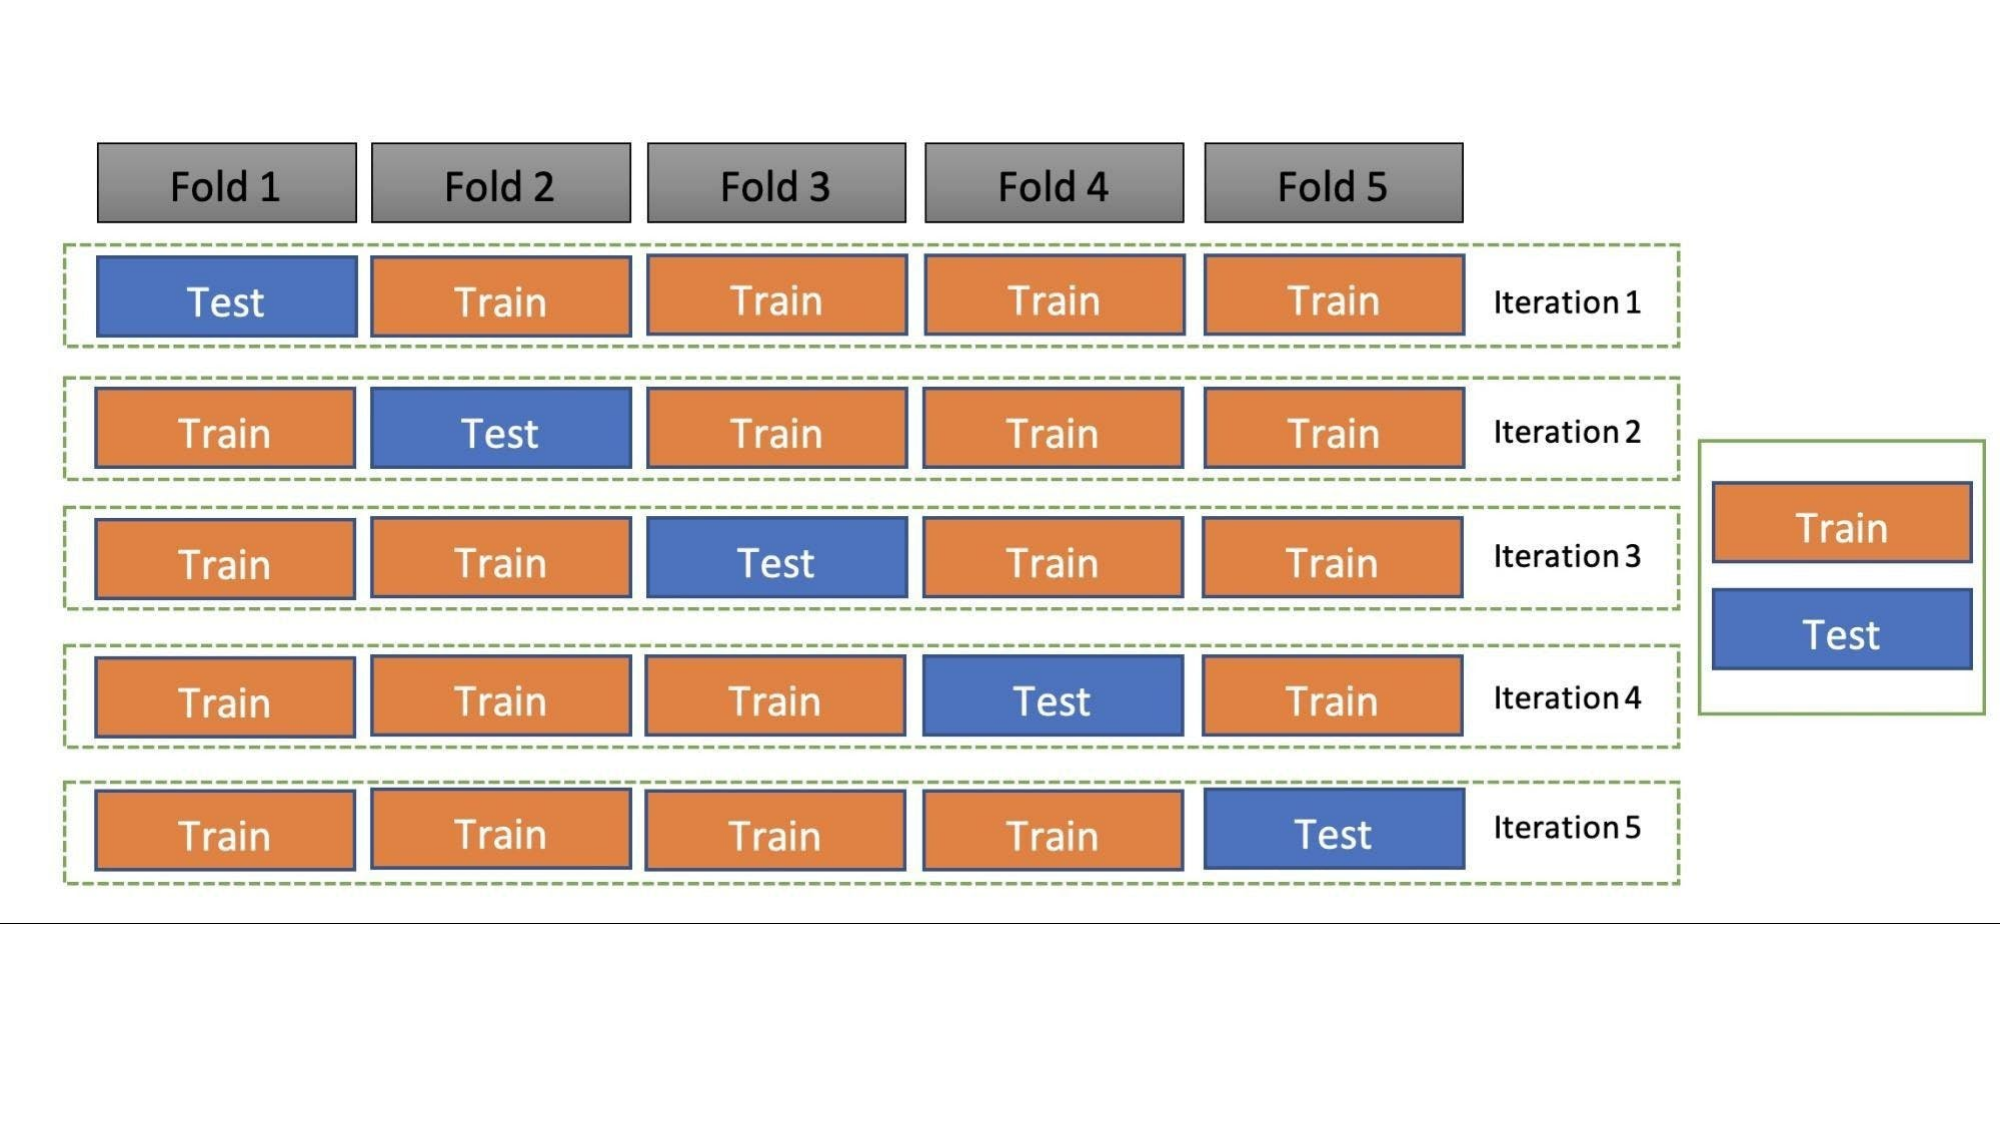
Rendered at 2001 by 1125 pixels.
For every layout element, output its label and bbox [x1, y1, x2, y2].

picture [0, 111, 2000, 924]
